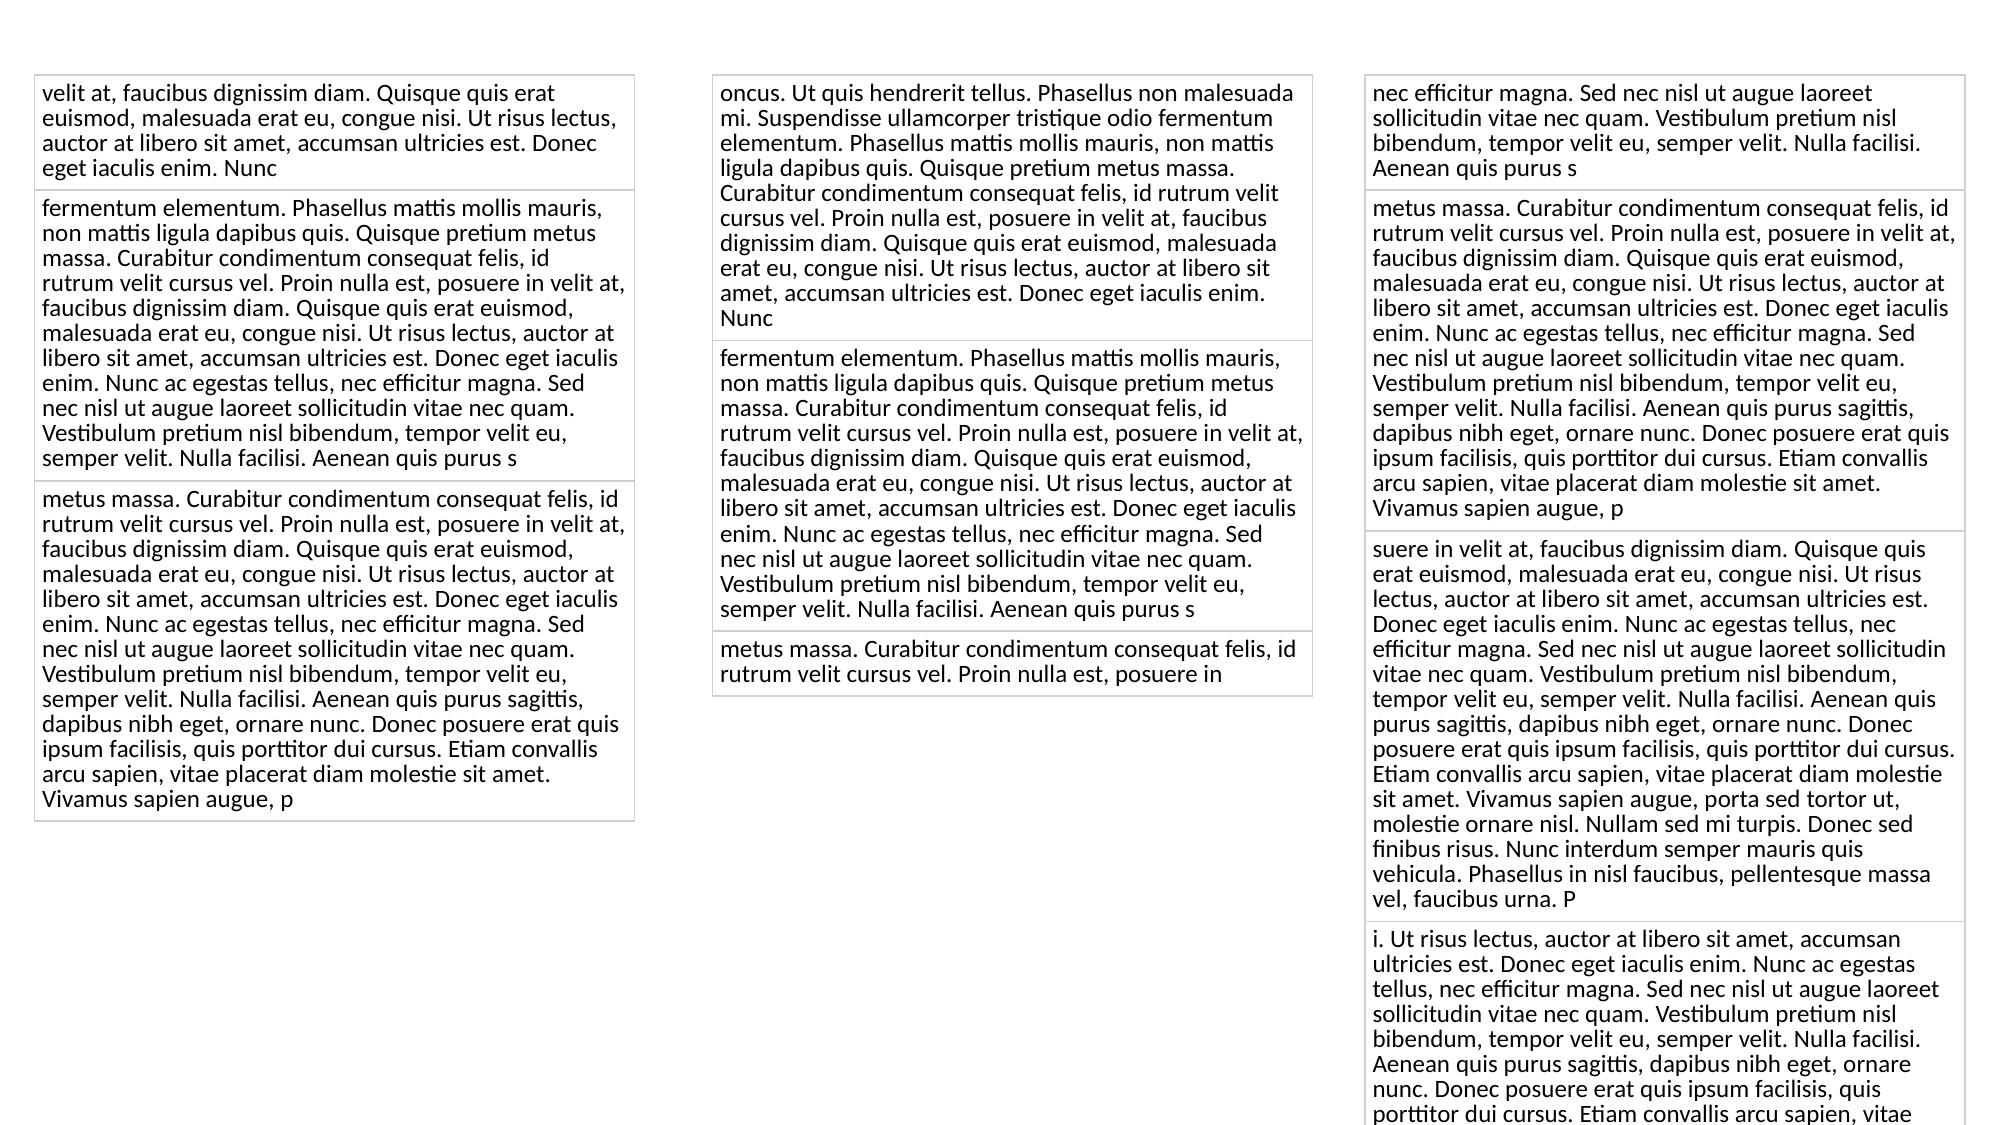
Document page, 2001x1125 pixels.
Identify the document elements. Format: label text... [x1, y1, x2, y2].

table_header velit at, faucibus dignissim diam. Quisque quis erat euismod, malesuada erat eu, congue nisi. Ut risus lectus, auctor at libero sit amet, accumsan ultricies est. Donec eget iaculis enim. Nunc [35, 76, 634, 189]
table_cell i. Ut risus lectus, auctor at libero sit amet, accumsan ultricies est. Donec eget iaculis enim. Nunc ac egestas tellus, nec efficitur magna. Sed nec nisl ut augue laoreet sollicitudin vitae nec quam. Vestibulum pretium nisl bibendum, tempor velit eu, semper velit. Nulla facilisi. Aenean quis purus sagittis, dapibus nibh eget, ornare nunc. Donec posuere erat quis ipsum facilisis, quis porttitor dui cursus. Etiam convallis arcu sapien, vitae placerat diam molestie sit amet. Vivamus sapien augue, porta [1366, 922, 1964, 1125]
table_cell fermentum elementum. Phasellus mattis mollis mauris, non mattis ligula dapibus quis. Quisque pretium metus massa. Curabitur condimentum consequat felis, id rutrum velit cursus vel. Proin nulla est, posuere in velit at, faucibus dignissim diam. Quisque quis erat euismod, malesuada erat eu, congue nisi. Ut risus lectus, auctor at libero sit amet, accumsan ultricies est. Donec eget iaculis enim. Nunc ac egestas tellus, nec efficitur magna. Sed nec nisl ut augue laoreet sollicitudin vitae nec quam. Vestibulum pretium nisl bibendum, tempor velit eu, semper velit. Nulla facilisi. Aenean quis purus s [35, 191, 634, 480]
table_header oncus. Ut quis hendrerit tellus. Phasellus non malesuada mi. Suspendisse ullamcorper tristique odio fermentum elementum. Phasellus mattis mollis mauris, non mattis ligula dapibus quis. Quisque pretium metus massa. Curabitur condimentum consequat felis, id rutrum velit cursus vel. Proin nulla est, posuere in velit at, faucibus dignissim diam. Quisque quis erat euismod, malesuada erat eu, congue nisi. Ut risus lectus, auctor at libero sit amet, accumsan ultricies est. Donec eget iaculis enim. Nunc [713, 76, 1312, 340]
table_cell metus massa. Curabitur condimentum consequat felis, id rutrum velit cursus vel. Proin nulla est, posuere in velit at, faucibus dignissim diam. Quisque quis erat euismod, malesuada erat eu, congue nisi. Ut risus lectus, auctor at libero sit amet, accumsan ultricies est. Donec eget iaculis enim. Nunc ac egestas tellus, nec efficitur magna. Sed nec nisl ut augue laoreet sollicitudin vitae nec quam. Vestibulum pretium nisl bibendum, tempor velit eu, semper velit. Nulla facilisi. Aenean quis purus sagittis, dapibus nibh eget, ornare nunc. Donec posuere erat quis ipsum facilisis, quis porttitor dui cursus. Etiam convallis arcu sapien, vitae placerat diam molestie sit amet. Vivamus sapien augue, p [35, 482, 634, 820]
table_cell fermentum elementum. Phasellus mattis mollis mauris, non mattis ligula dapibus quis. Quisque pretium metus massa. Curabitur condimentum consequat felis, id rutrum velit cursus vel. Proin nulla est, posuere in velit at, faucibus dignissim diam. Quisque quis erat euismod, malesuada erat eu, congue nisi. Ut risus lectus, auctor at libero sit amet, accumsan ultricies est. Donec eget iaculis enim. Nunc ac egestas tellus, nec efficitur magna. Sed nec nisl ut augue laoreet sollicitudin vitae nec quam. Vestibulum pretium nisl bibendum, tempor velit eu, semper velit. Nulla facilisi. Aenean quis purus s [713, 341, 1312, 630]
table_cell metus massa. Curabitur condimentum consequat felis, id rutrum velit cursus vel. Proin nulla est, posuere in [713, 632, 1312, 695]
table_cell metus massa. Curabitur condimentum consequat felis, id rutrum velit cursus vel. Proin nulla est, posuere in velit at, faucibus dignissim diam. Quisque quis erat euismod, malesuada erat eu, congue nisi. Ut risus lectus, auctor at libero sit amet, accumsan ultricies est. Donec eget iaculis enim. Nunc ac egestas tellus, nec efficitur magna. Sed nec nisl ut augue laoreet sollicitudin vitae nec quam. Vestibulum pretium nisl bibendum, tempor velit eu, semper velit. Nulla facilisi. Aenean quis purus sagittis, dapibus nibh eget, ornare nunc. Donec posuere erat quis ipsum facilisis, quis porttitor dui cursus. Etiam convallis arcu sapien, vitae placerat diam molestie sit amet. Vivamus sapien augue, p [1366, 191, 1964, 530]
table_header nec efficitur magna. Sed nec nisl ut augue laoreet sollicitudin vitae nec quam. Vestibulum pretium nisl bibendum, tempor velit eu, semper velit. Nulla facilisi. Aenean quis purus s [1366, 76, 1964, 189]
table_cell suere in velit at, faucibus dignissim diam. Quisque quis erat euismod, malesuada erat eu, congue nisi. Ut risus lectus, auctor at libero sit amet, accumsan ultricies est. Donec eget iaculis enim. Nunc ac egestas tellus, nec efficitur magna. Sed nec nisl ut augue laoreet sollicitudin vitae nec quam. Vestibulum pretium nisl bibendum, tempor velit eu, semper velit. Nulla facilisi. Aenean quis purus sagittis, dapibus nibh eget, ornare nunc. Donec posuere erat quis ipsum facilisis, quis porttitor dui cursus. Etiam convallis arcu sapien, vitae placerat diam molestie sit amet. Vivamus sapien augue, porta sed tortor ut, molestie ornare nisl. Nullam sed mi turpis. Donec sed finibus risus. Nunc interdum semper mauris quis vehicula. Phasellus in nisl faucibus, pellentesque massa vel, faucibus urna. P [1366, 532, 1964, 921]
